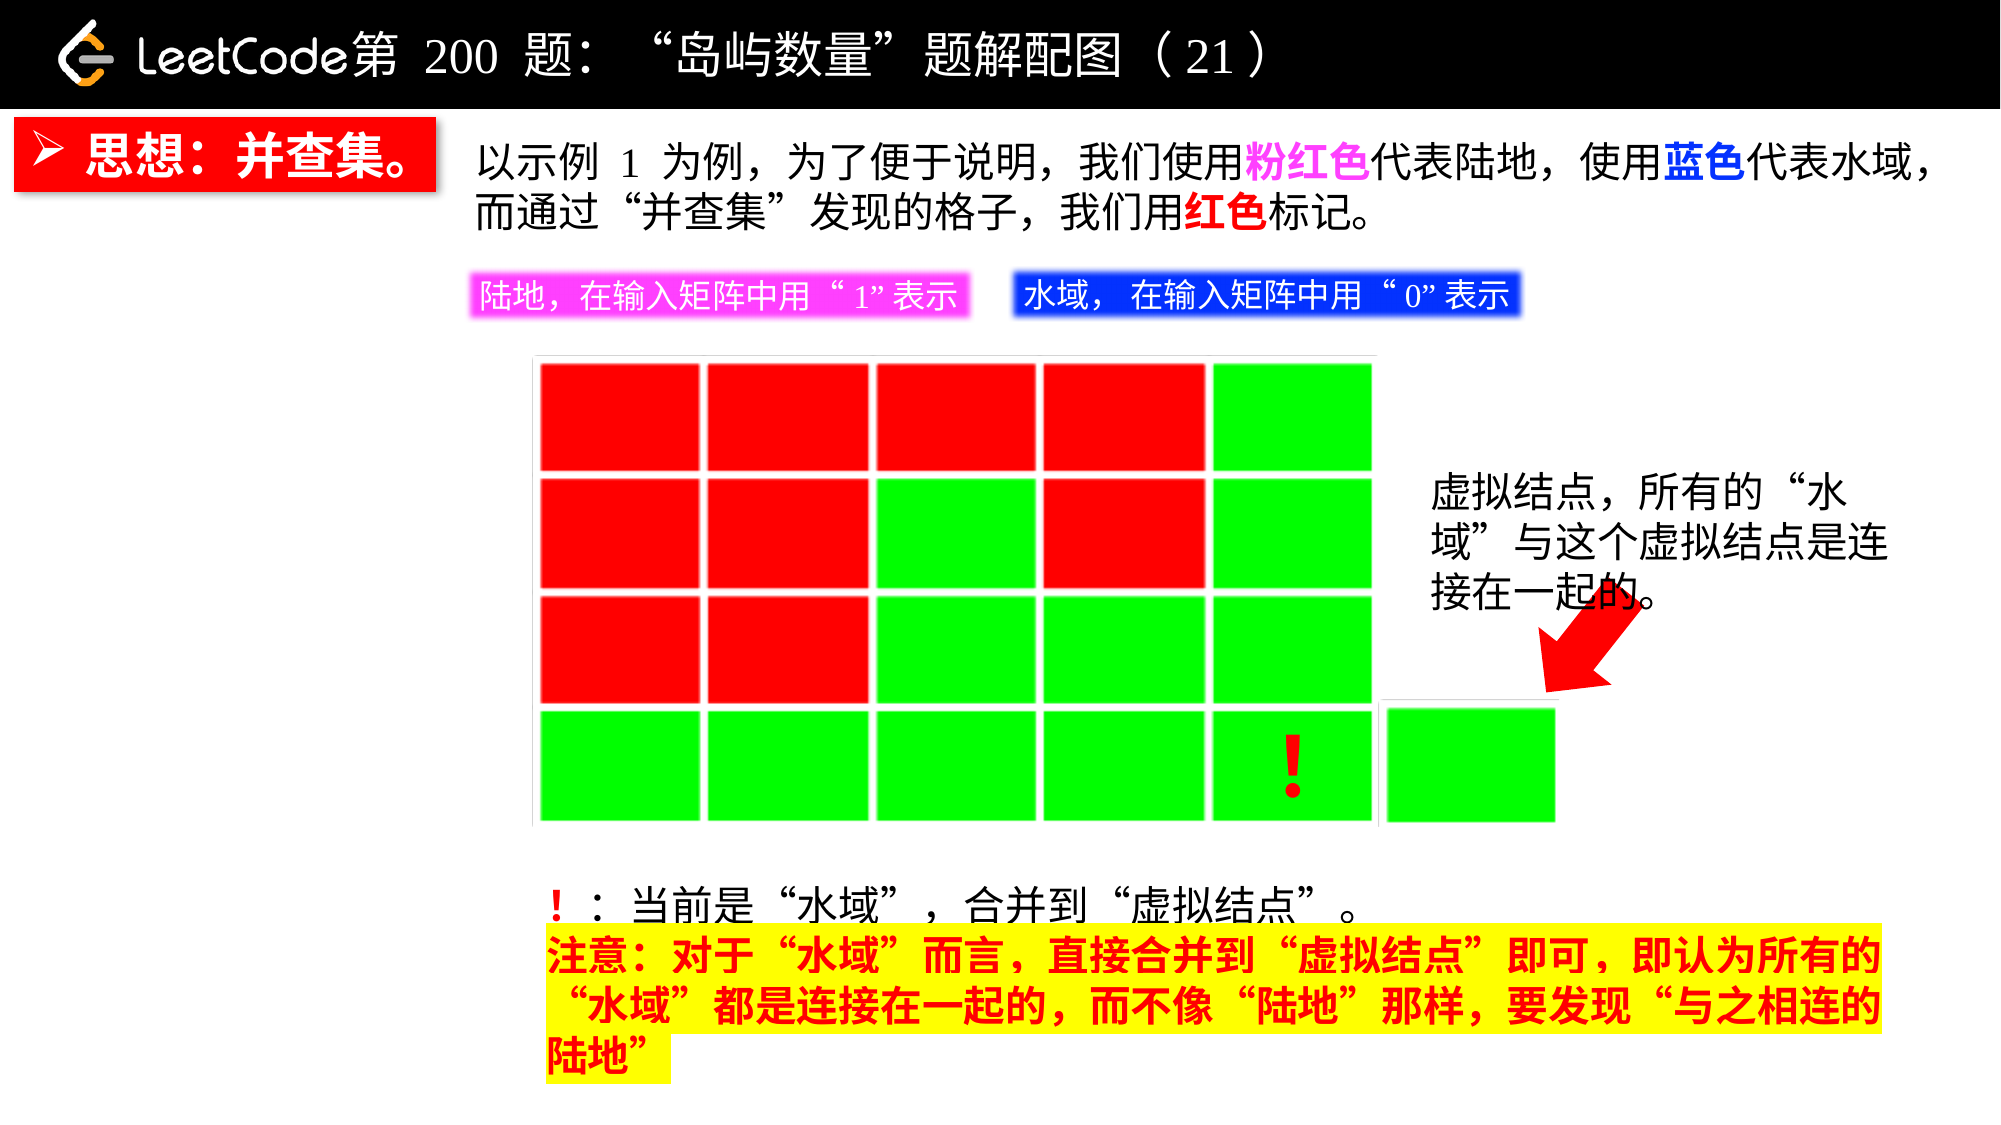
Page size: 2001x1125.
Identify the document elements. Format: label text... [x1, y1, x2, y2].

text_box 第 200 题：“岛屿数量”题解配图（21） [335, 16, 1313, 92]
text_box ！：当前是“水域”，合并到“虚拟结点”。 注意：对于“水域”而言，直接合并到“虚拟结点”即可，即认为所有的“水域”都是连接在一起的，而不像“陆地”那样，要发现“与之相连的陆地” [531, 872, 1917, 1088]
picture [531, 354, 1560, 827]
text_box 思想：并查集。 [14, 117, 436, 192]
text_box 虚拟结点，所有的“水域”与这个虚拟结点是连接在一起的。 [1415, 458, 1917, 624]
text_box [1537, 624, 1632, 694]
picture [57, 14, 347, 100]
text_box 以示例 1 为例，为了便于说明，我们使用粉红色代表陆地，使用蓝色代表水域，而通过“并查集”发现的格子，我们用红色标记。 [460, 128, 1943, 244]
text_box 陆地，在输入矩阵中用“1”表示 [475, 278, 965, 313]
text_box 水域， 在输入矩阵中用“0”表示 [1019, 277, 1516, 312]
